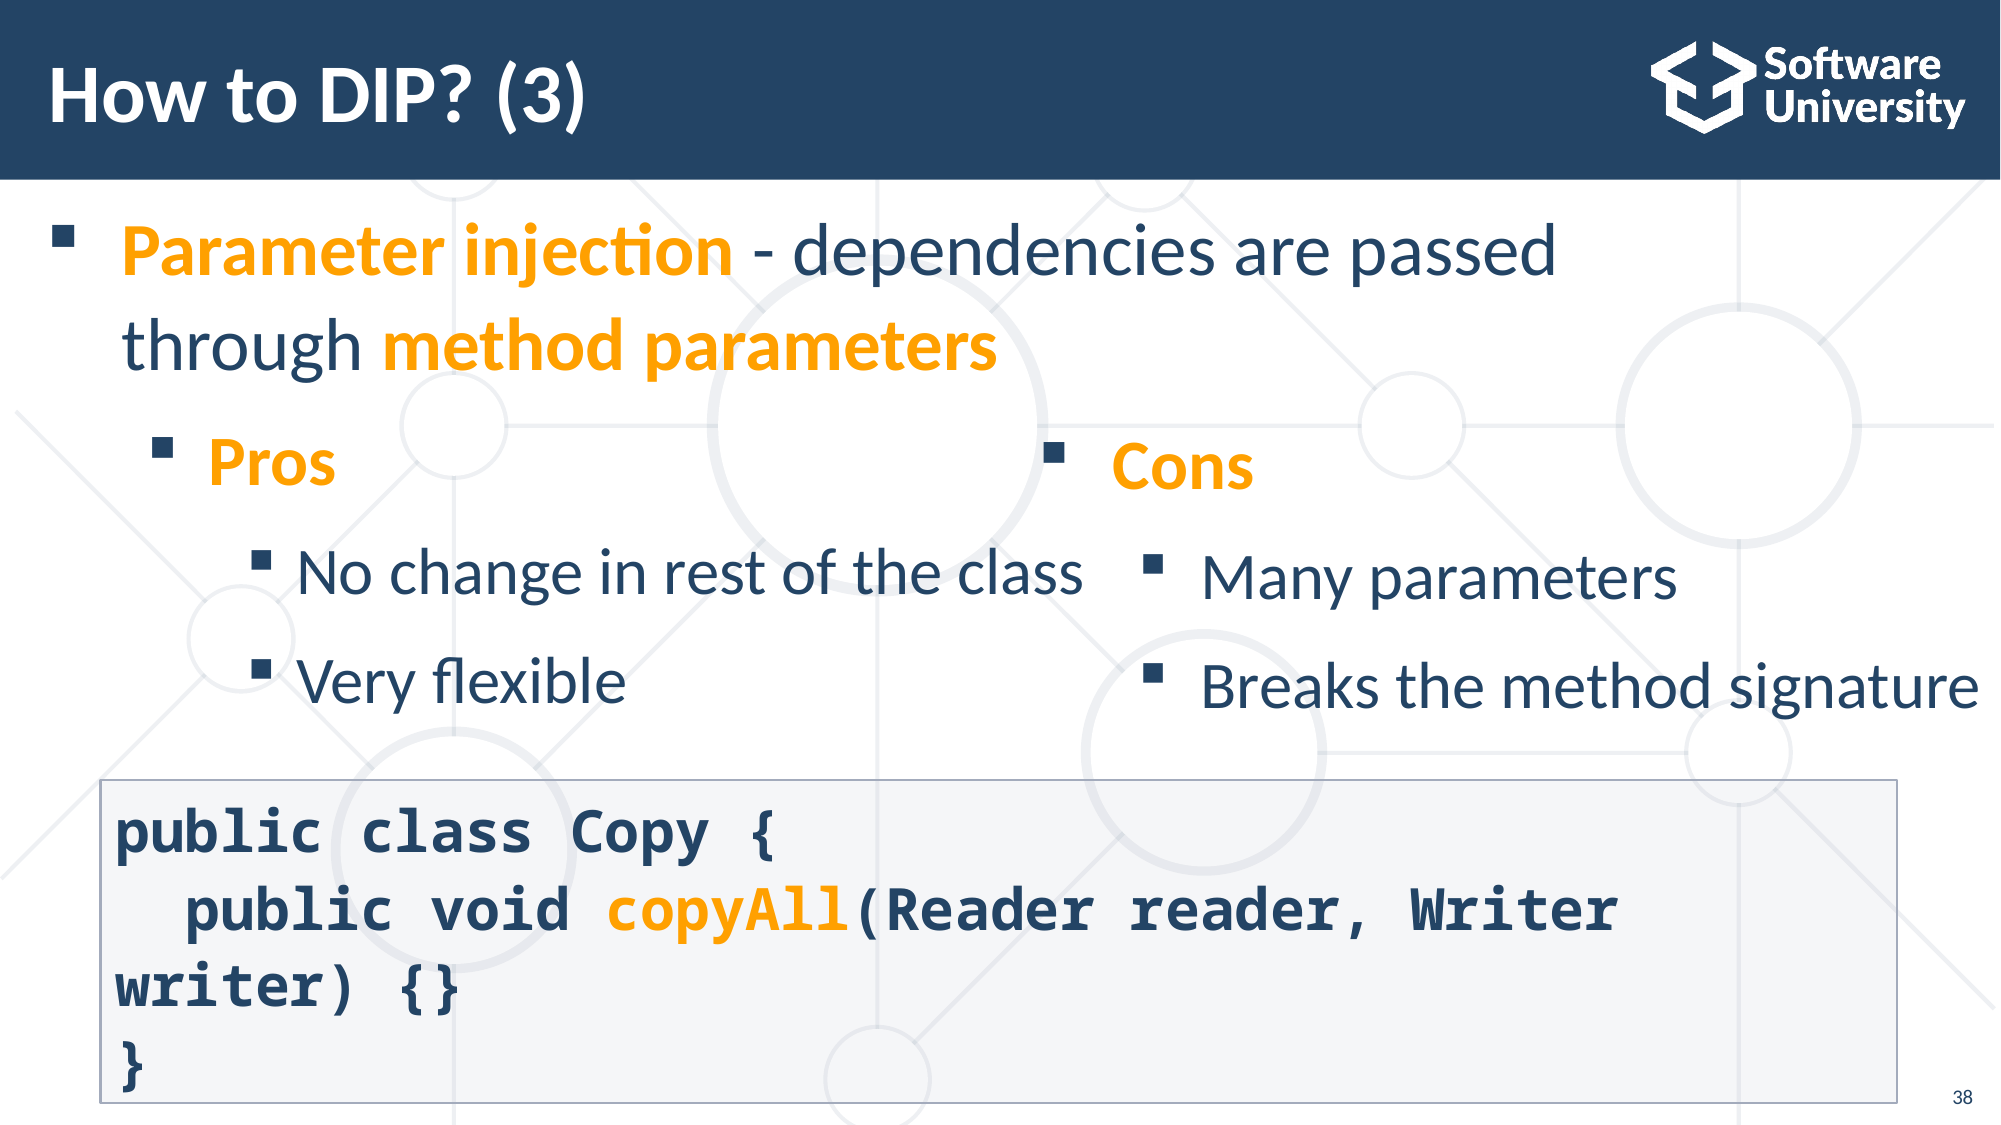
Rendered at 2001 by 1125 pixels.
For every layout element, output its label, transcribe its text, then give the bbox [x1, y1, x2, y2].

text_box public class Copy { public void copyAll(Reader reader, Writer writer) {} } [100, 780, 1898, 1103]
picture [1651, 41, 1966, 134]
slide_number 38 [1927, 1067, 1989, 1117]
title How to DIP? (3) [31, 16, 1625, 162]
text_box Cons Many parameters Breaks the method signature [1038, 407, 2000, 730]
text_box Parameter injection - dependencies are passed through method parameters Pros No change in rest of the class Very flexible [31, 188, 1968, 1103]
